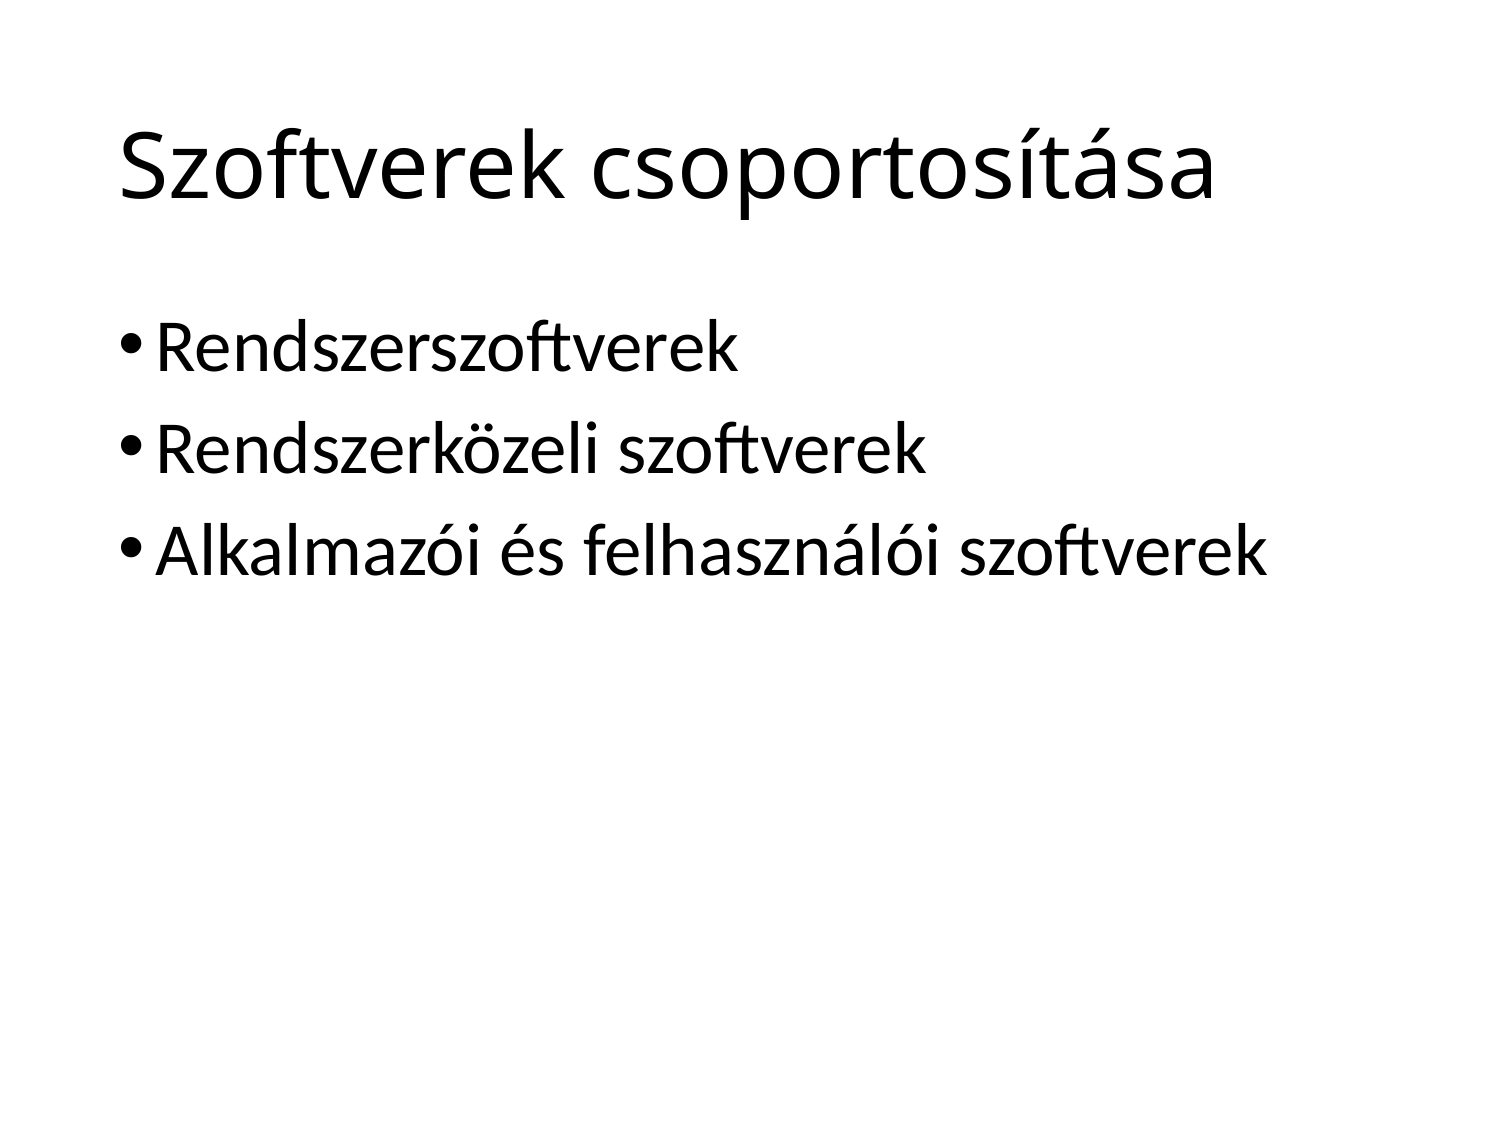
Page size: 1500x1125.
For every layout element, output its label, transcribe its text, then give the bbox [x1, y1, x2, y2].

title Szoftverek csoportosítása [103, 59, 1397, 278]
list Rendszerszoftverek Rendszerközeli szoftverek Alkalmazói és felhasználói szoftverek [103, 299, 1397, 1014]
